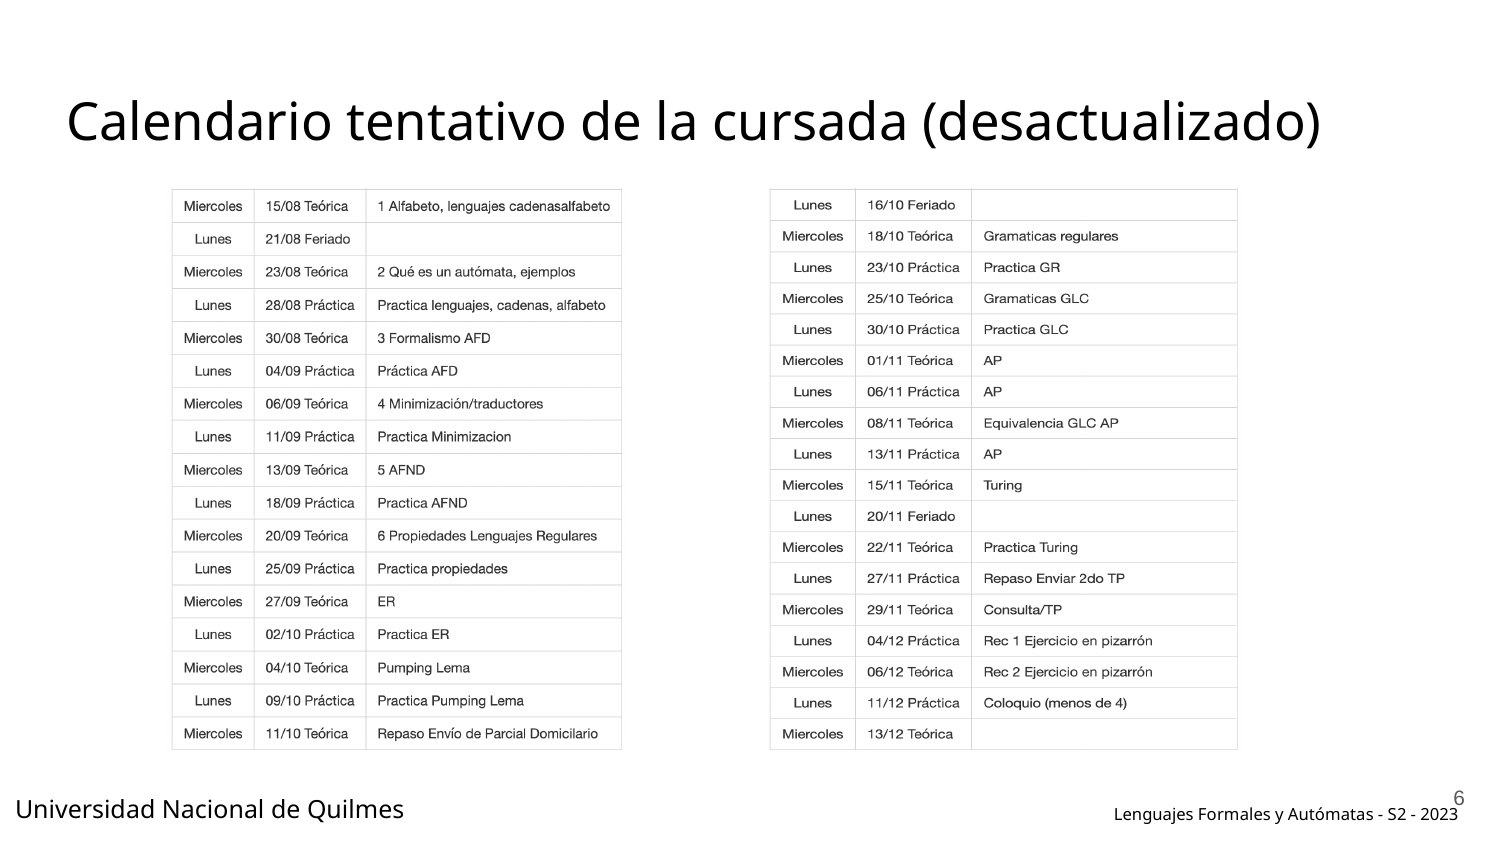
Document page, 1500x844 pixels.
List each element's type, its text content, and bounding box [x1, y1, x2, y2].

slide_number ‹#› [1389, 764, 1480, 830]
picture [758, 188, 1245, 750]
subtitle Universidad Nacional de Quilmes [0, 781, 524, 844]
picture [163, 188, 630, 750]
title Calendario tentativo de la cursada (desactualizado) [51, 72, 1449, 167]
text_box Lenguajes Formales y Autómatas - S2 - 2023 [1098, 788, 1500, 837]
